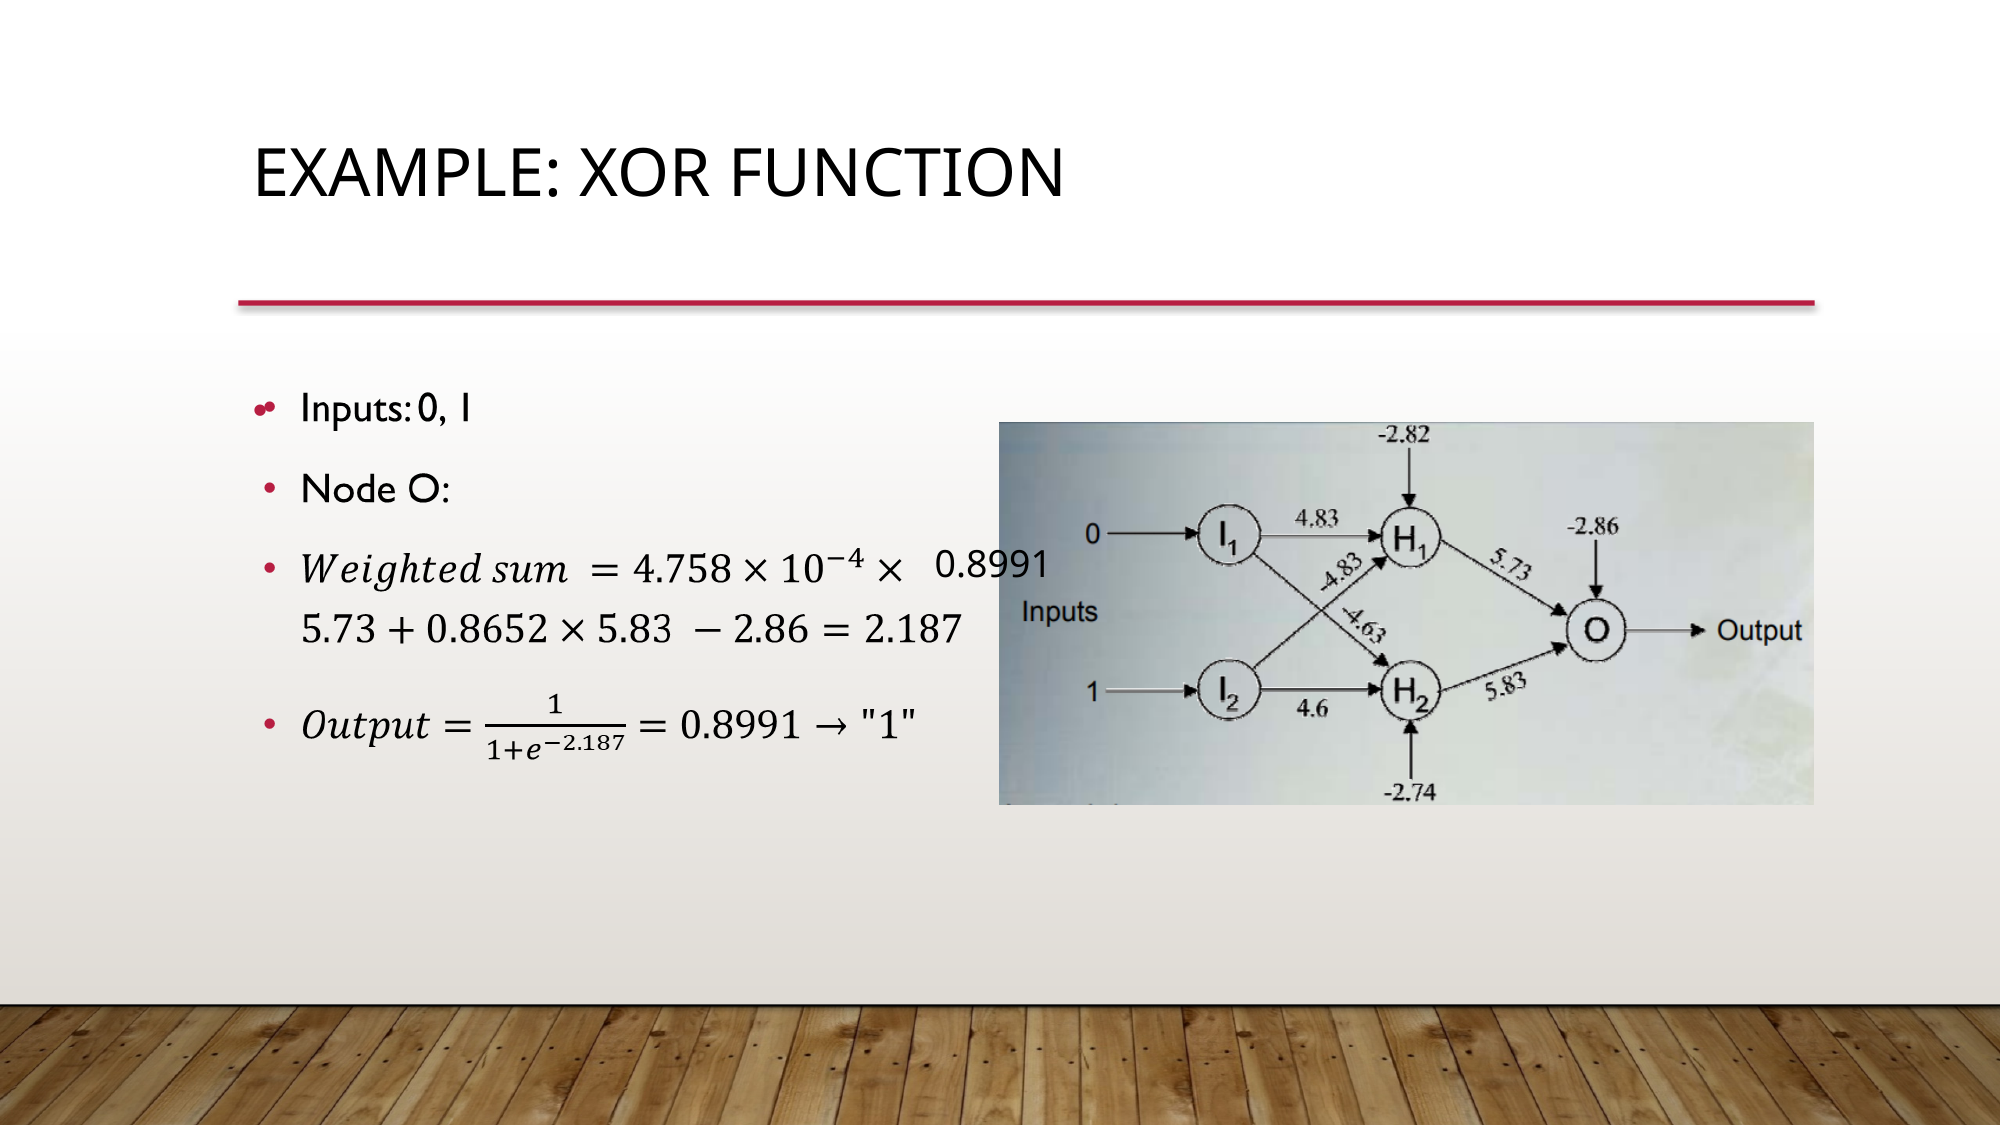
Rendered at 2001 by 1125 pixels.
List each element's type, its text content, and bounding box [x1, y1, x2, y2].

text_box Example: XOR function [238, 131, 1814, 304]
text_box 0.8991 [919, 532, 994, 592]
text_box [238, 368, 1013, 935]
picture [999, 422, 1814, 806]
picture [0, 1007, 2000, 1125]
